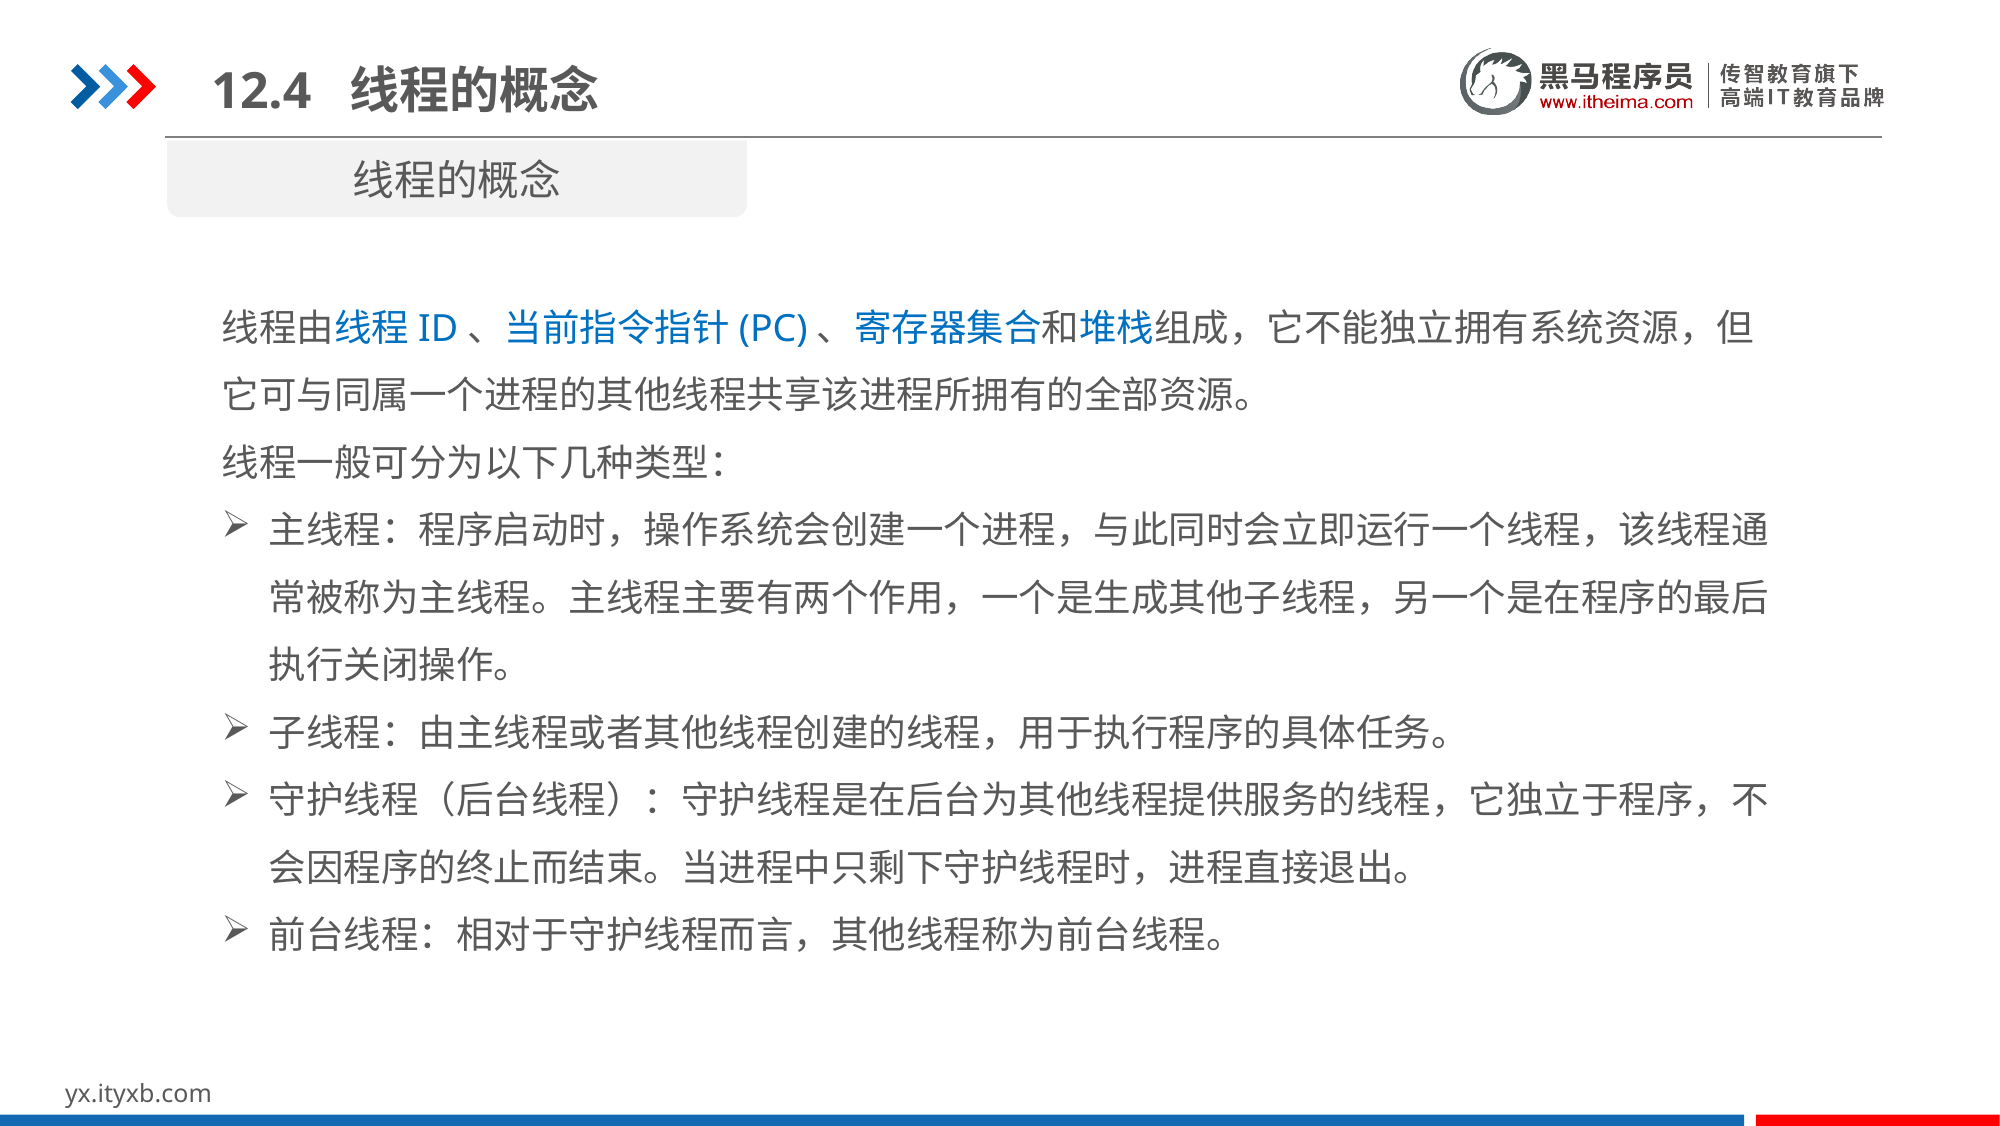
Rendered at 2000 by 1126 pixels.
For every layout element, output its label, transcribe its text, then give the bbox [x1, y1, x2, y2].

text_box 线程由线程ID、当前指令指针(PC)、寄存器集合和堆栈组成，它不能独立拥有系统资源，但它可与同属一个进程的其他线程共享该进程所拥有的全部资源。 线程一般可分为以下几种类型： 主线程：程序启动时，操作系统会创建一个进程，与此同时会立即运行一个线程，该线程通常被称为主线程。主线程主要有两个作用，一个是生成其他子线程，另一个是在程序的最后执行关闭操作。 子线程：由主线程或者其他线程创建的线程，用于执行程序的具体任务。 守护线程（后台线程）：守护线程是在后台为其他线程提供服务的线程，它独立于程序，不会因程序的终止而结束。当进程中只剩下守护线程时，进程直接退出。 前台线程：相对于守护线程而言，其他线程称为前台线程。 [206, 274, 1797, 964]
picture [1460, 48, 1887, 115]
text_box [166, 140, 748, 218]
text_box 12.4 线程的概念 [196, 42, 1008, 136]
